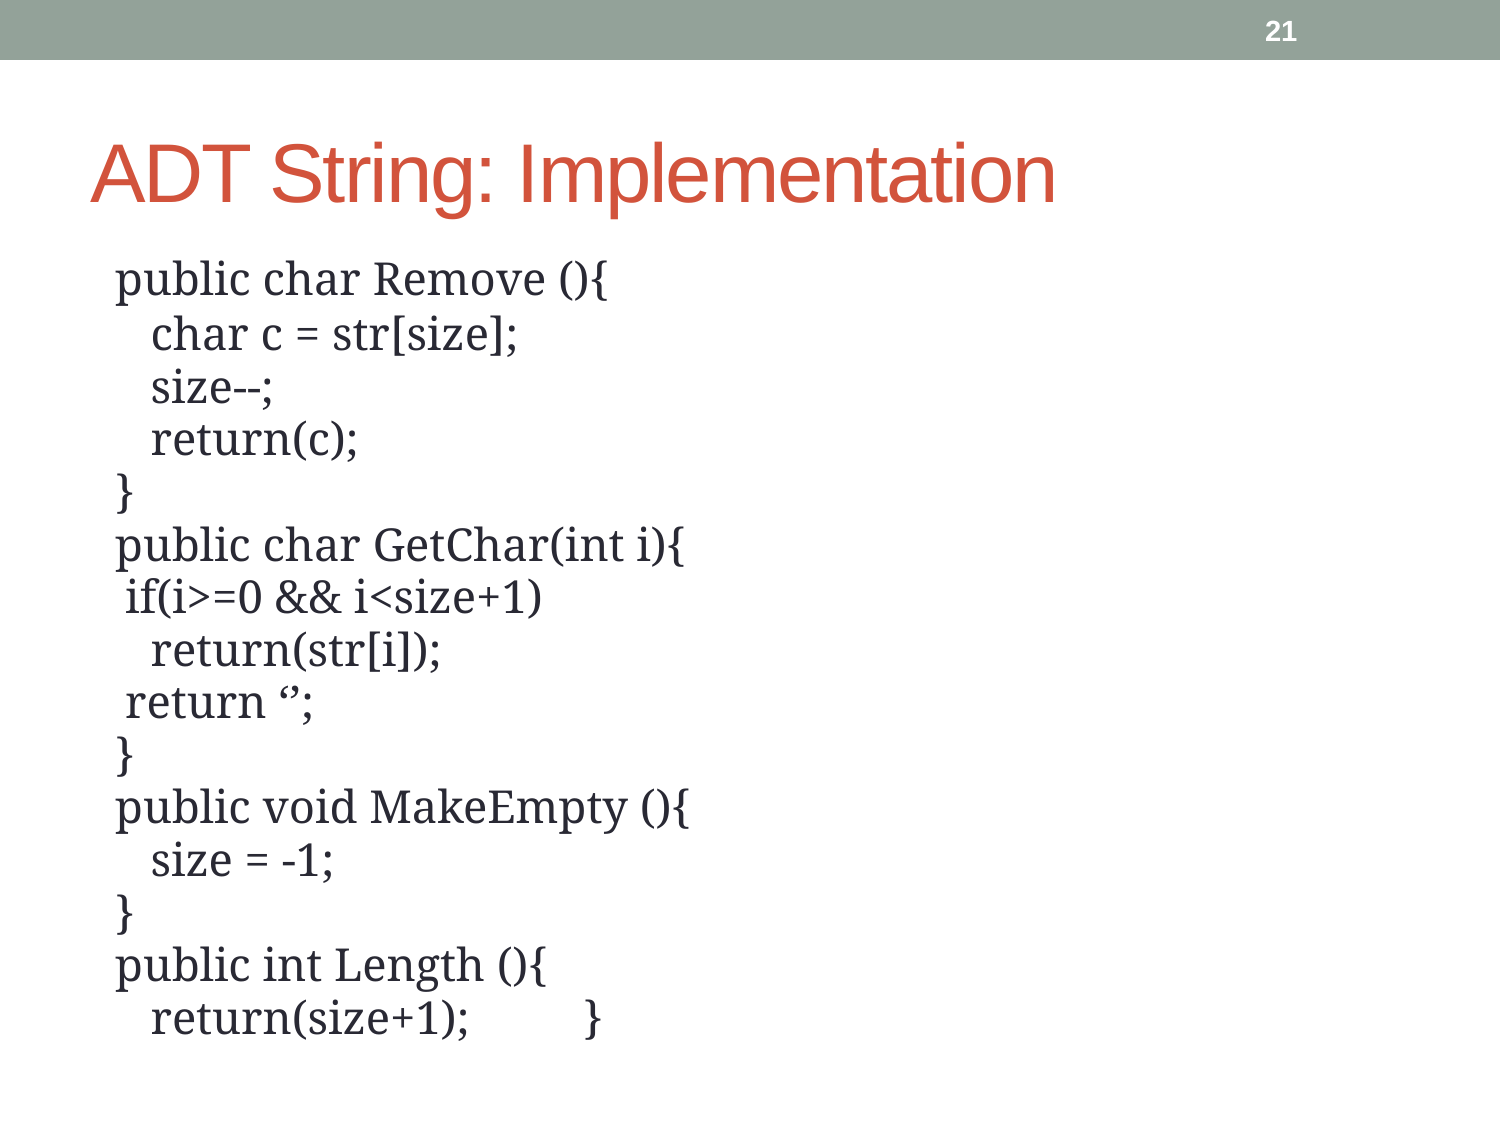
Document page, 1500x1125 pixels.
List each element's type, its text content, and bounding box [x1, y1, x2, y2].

slide_number 21 [1250, 3, 1425, 57]
title ADT String: Implementation [75, 87, 1425, 243]
list public char Remove (){ char c = str[size]; size--; return(c); } public char GetChar(int i){ if(i>=0 && i<size+1) return(str[i]); return ‘’; } public void MakeEmpty (){ size = -1; } public int Length (){ return(size+1); } [75, 243, 1425, 1059]
